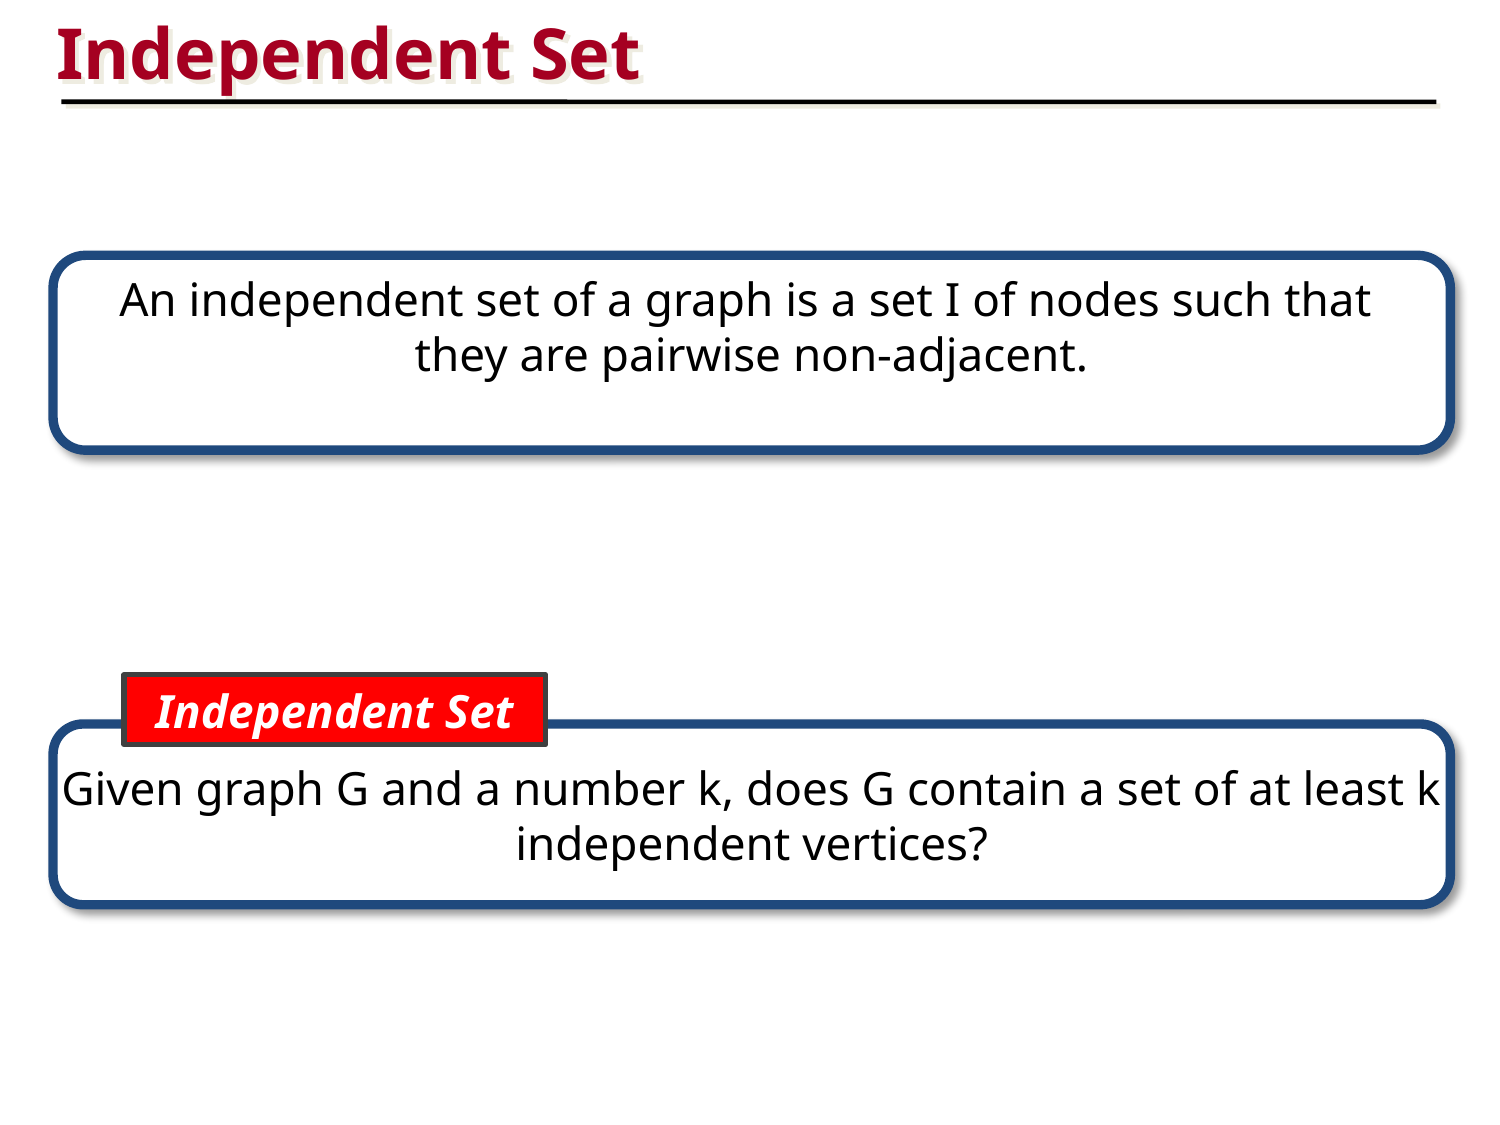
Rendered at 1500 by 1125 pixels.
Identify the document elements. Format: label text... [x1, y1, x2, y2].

text_box Given graph G and a number k, does G contain a set of at least k independent vertices? [53, 723, 1451, 905]
text_box An independent set of a graph is a set I of nodes such that they are pairwise non-adjacent. [53, 255, 1451, 451]
text_box Independent Set [123, 674, 546, 745]
text_box Independent Set [41, 1, 1316, 102]
